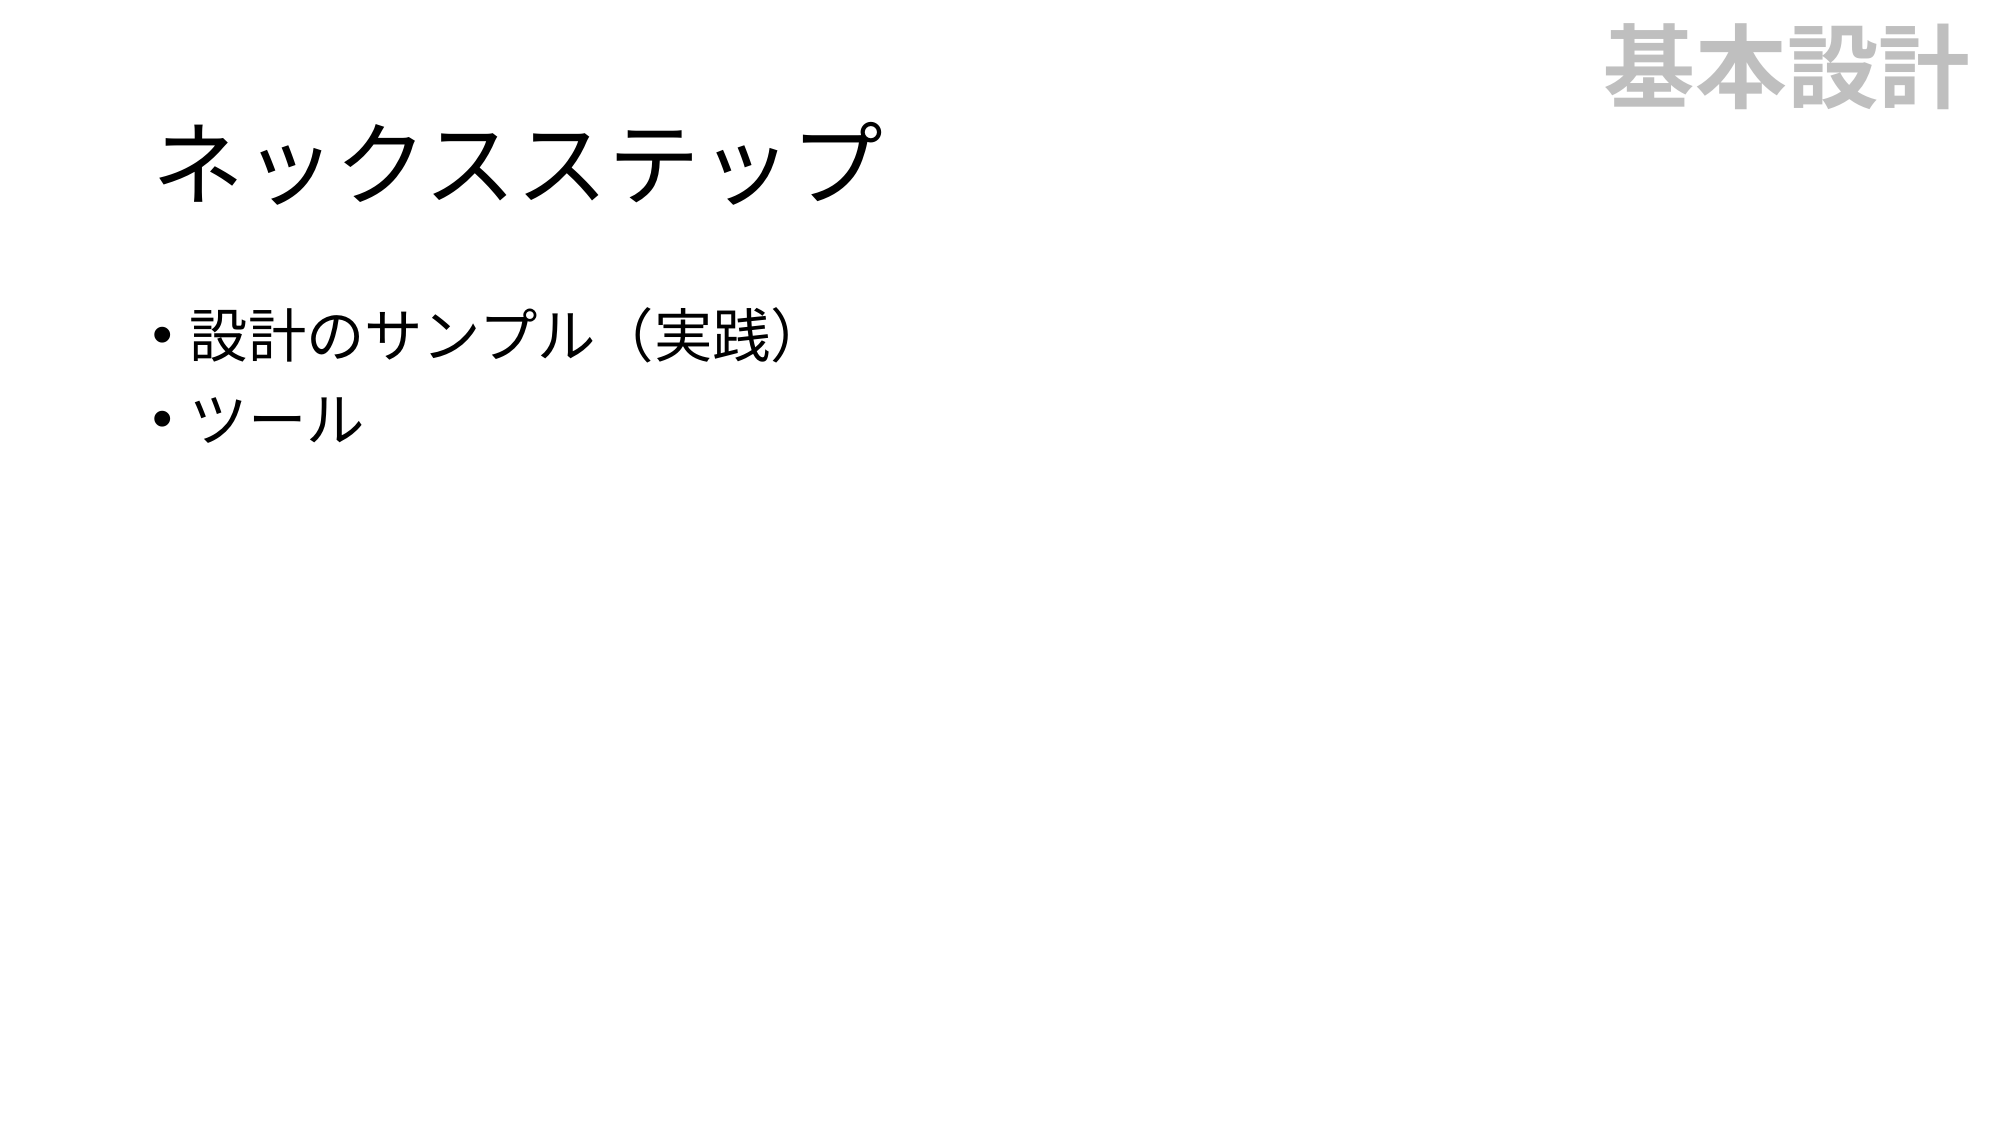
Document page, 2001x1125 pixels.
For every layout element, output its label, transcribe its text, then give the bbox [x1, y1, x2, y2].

title ネックスステップ [137, 59, 1863, 278]
text_box 基本設計 [1588, 12, 2000, 131]
list 設計のサンプル（実践） ツール [137, 299, 1863, 1014]
